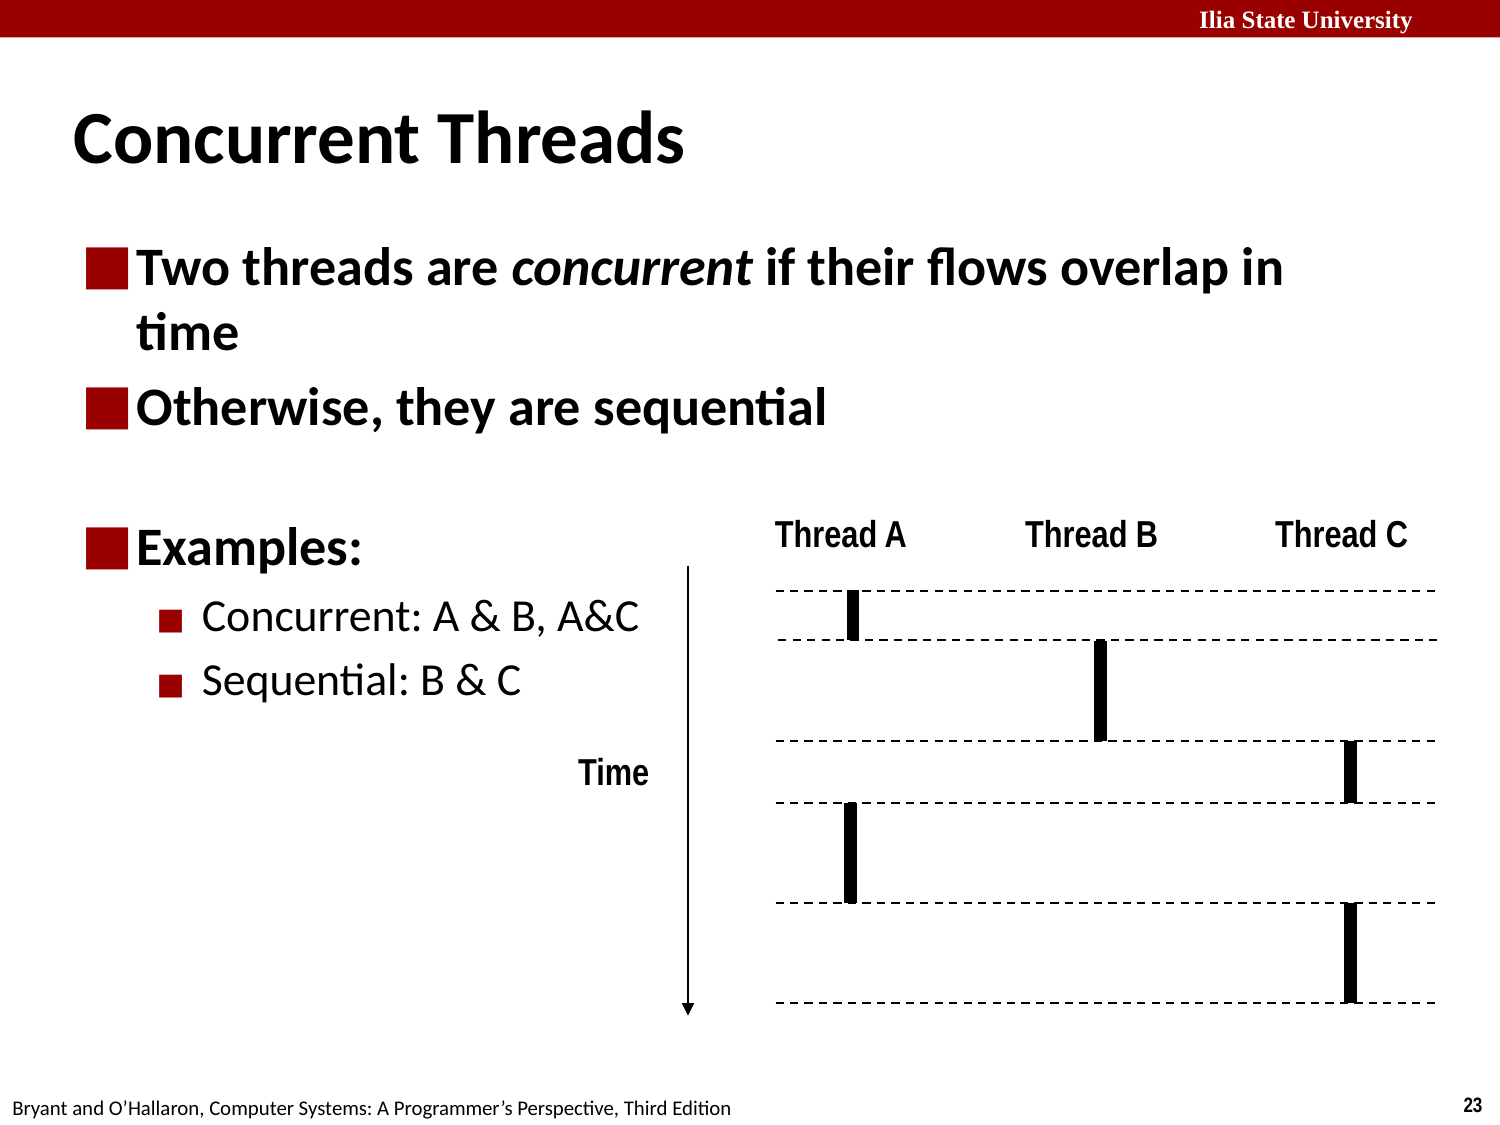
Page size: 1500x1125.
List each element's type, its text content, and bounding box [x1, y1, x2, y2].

list Two threads are concurrent if their flows overlap in time Otherwise, they are sequential Examples: Concurrent: A & B, A&C Sequential: B & C [65, 223, 1361, 1040]
title Concurrent Threads [58, 71, 1304, 197]
text_box Thread A [760, 502, 924, 563]
text_box Thread B [1010, 502, 1176, 563]
text_box Thread C [1260, 502, 1426, 563]
text_box Time [563, 740, 666, 801]
